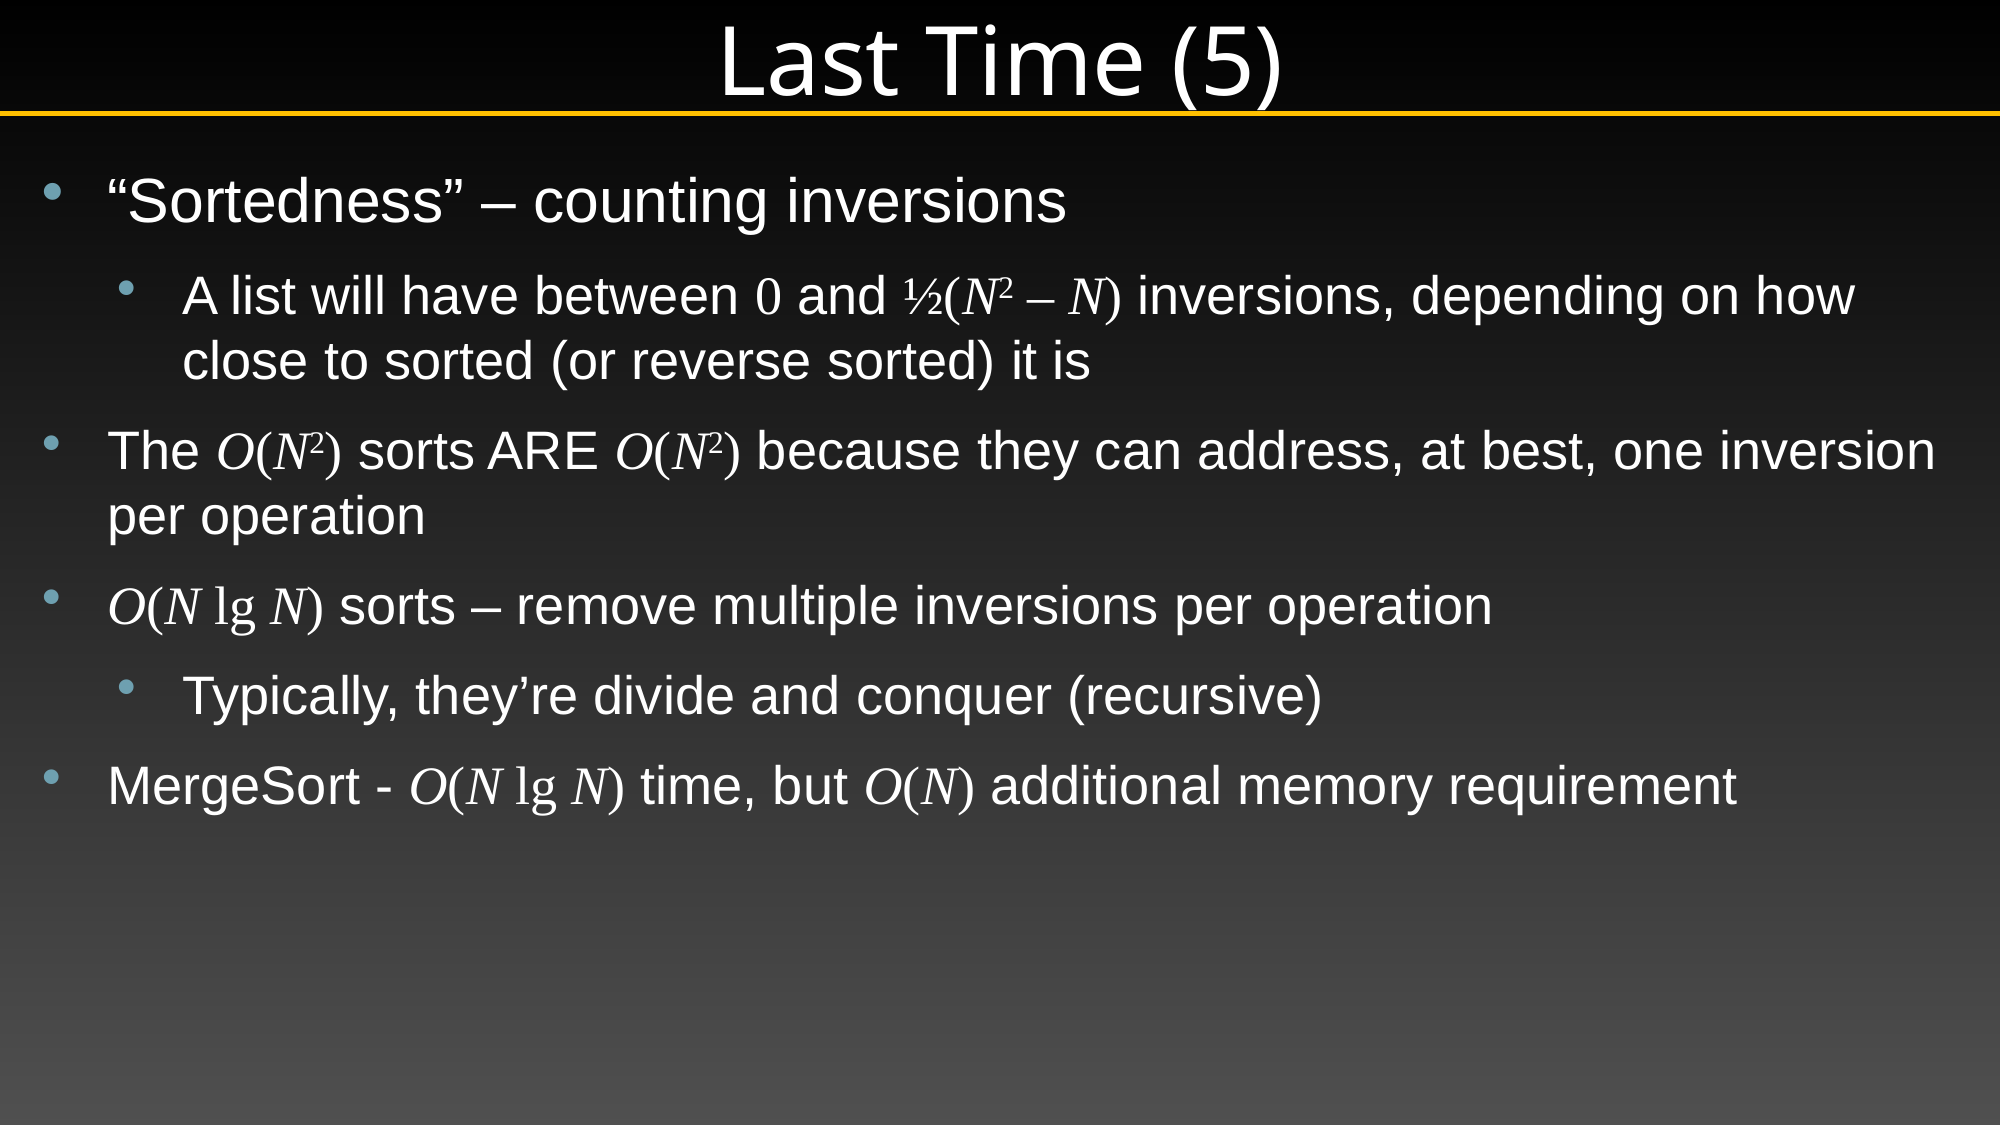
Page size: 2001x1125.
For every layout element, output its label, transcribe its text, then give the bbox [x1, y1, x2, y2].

text_box “Sortedness” – counting inversions A list will have between 0 and ½(N2 – N) inversions, depending on how close to sorted (or reverse sorted) it is The O(N2) sorts ARE O(N2) because they can address, at best, one inversion per operation O(N lg N) sorts – remove multiple inversions per operation Typically, they’re divide and conquer (recursive) MergeSort - O(N lg N) time, but O(N) additional memory requirement [23, 153, 1977, 1086]
title Last Time (5) [249, 0, 1751, 116]
